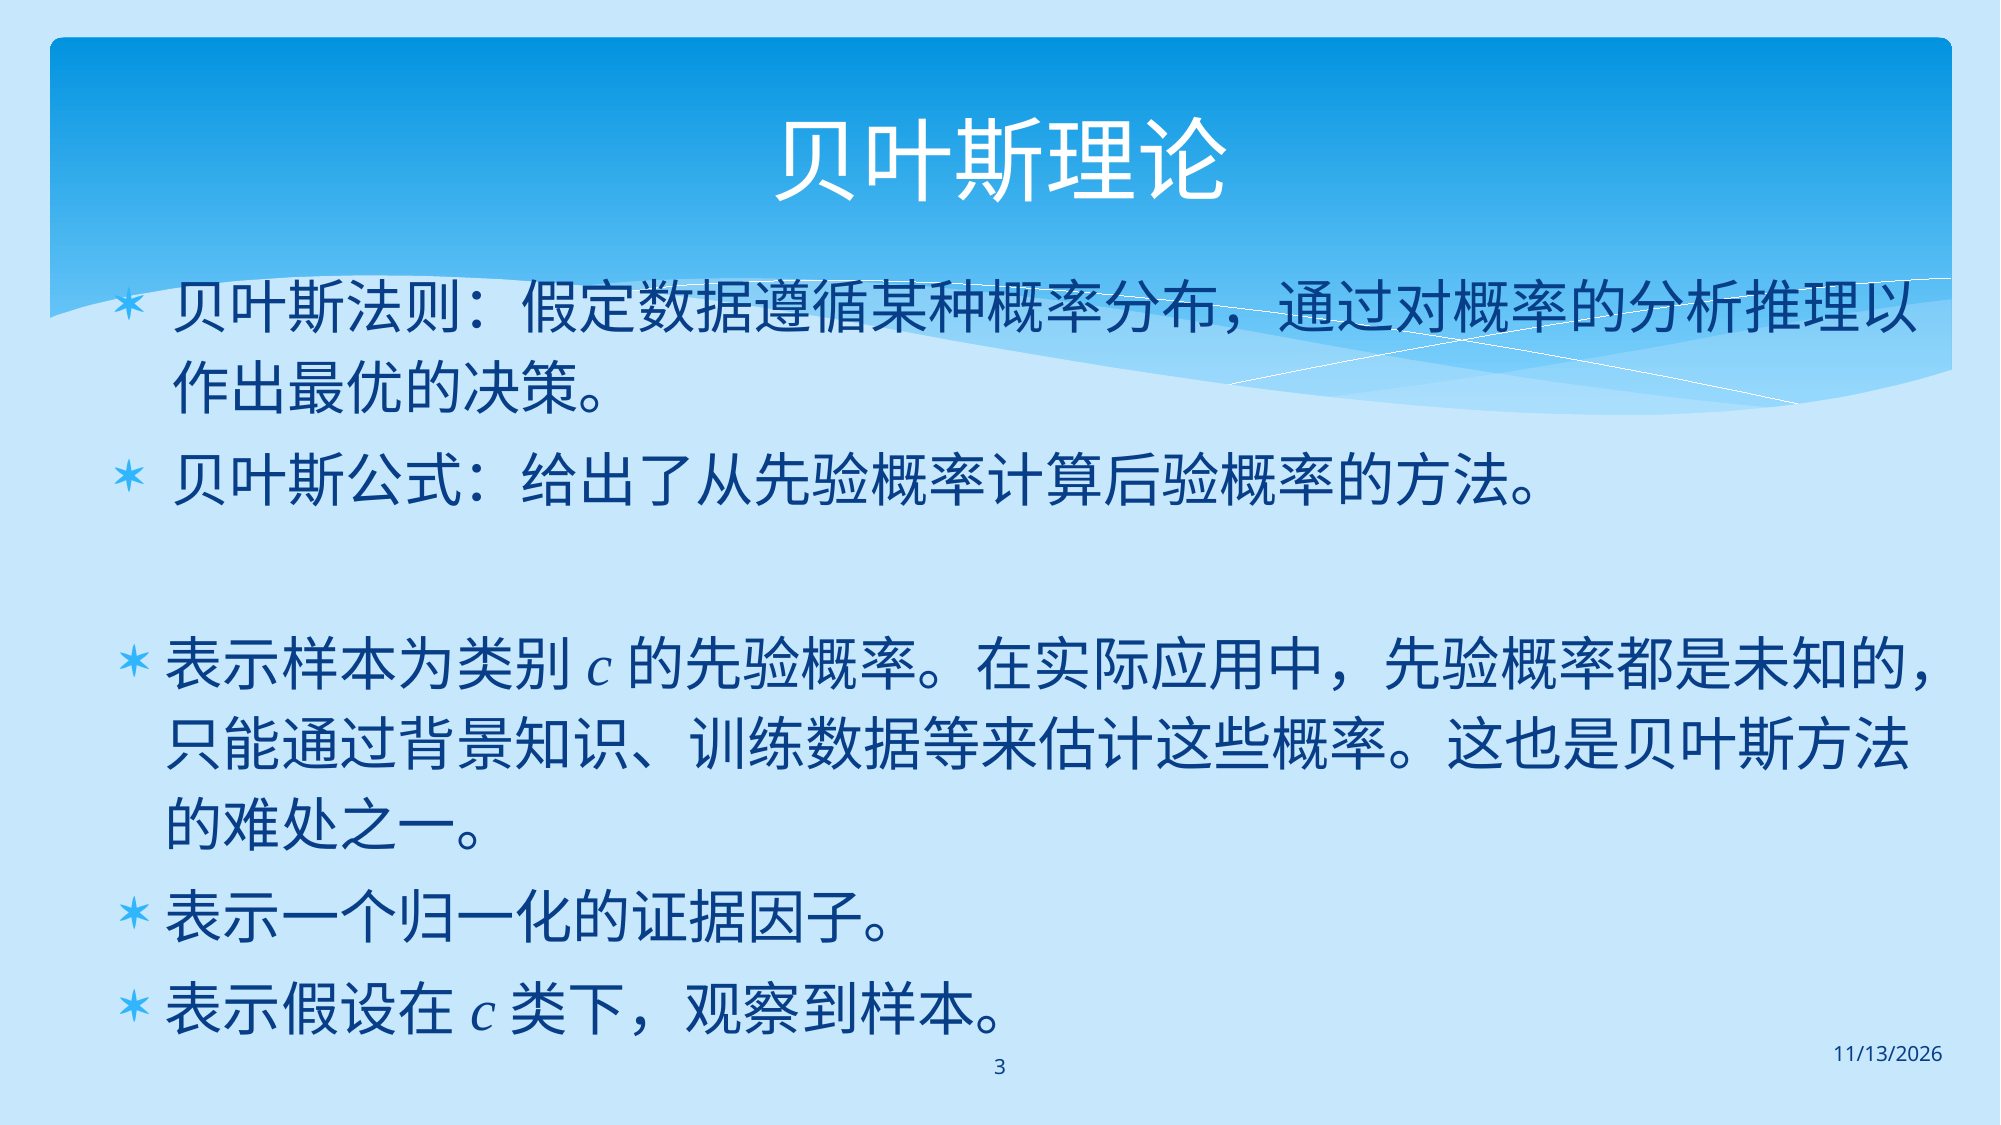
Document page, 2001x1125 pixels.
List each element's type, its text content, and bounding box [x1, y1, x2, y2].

title 贝叶斯理论 [99, 55, 1900, 261]
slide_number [1129, 1025, 1958, 1086]
slide_number 3 [872, 1038, 1128, 1099]
